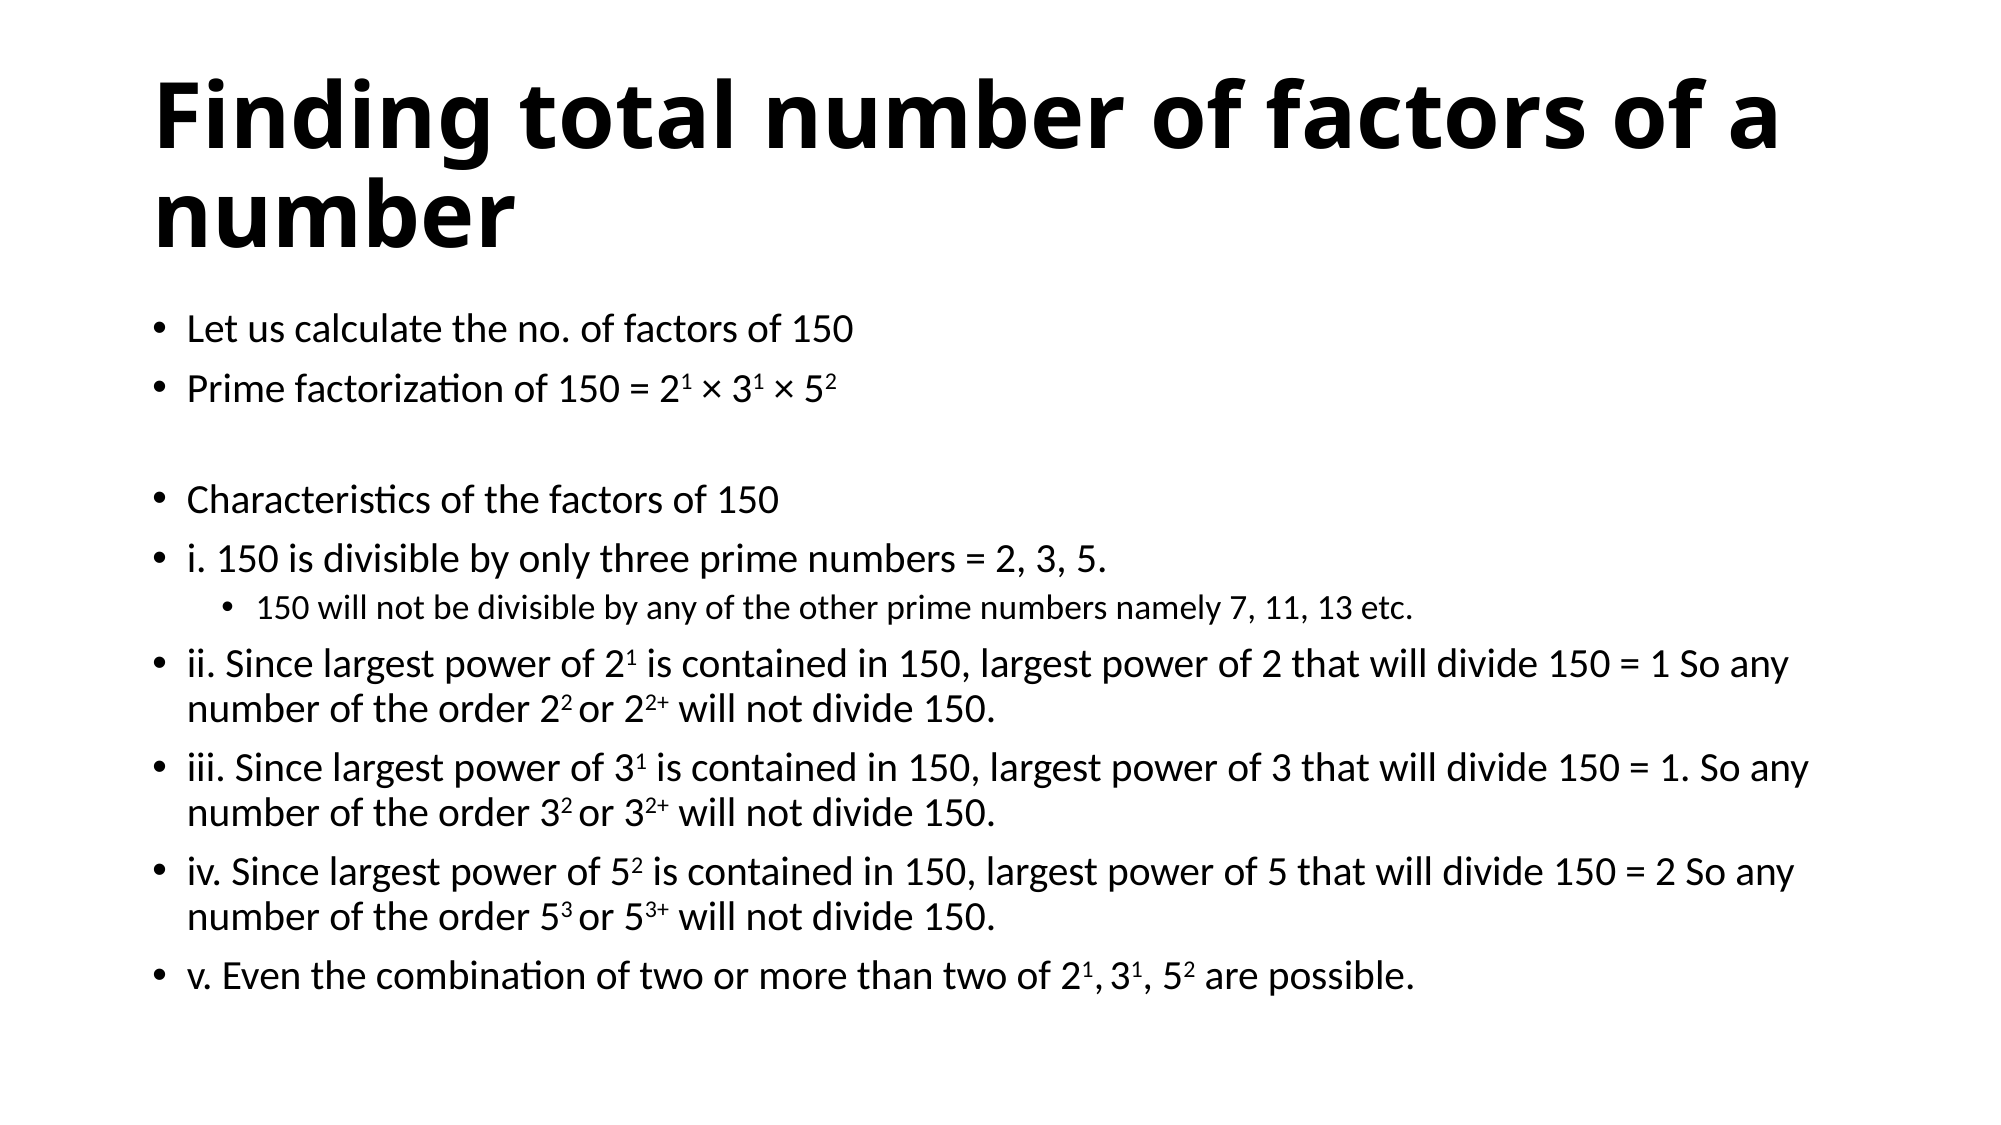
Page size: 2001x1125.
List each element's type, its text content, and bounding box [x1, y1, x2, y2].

title Finding total number of factors of a number [137, 59, 1863, 278]
list Let us calculate the no. of factors of 150 Prime factorization of 150 = 21 × 31 × 52 Characteristics of the factors of 150 i. 150 is divisible by only three prime numbers = 2, 3, 5. 150 will not be divisible by any of the other prime numbers namely 7, 11, 13 etc. ii. Since largest power of 21 is contained in 150, largest power of 2 that will divide 150 = 1 So any number of the order 22 or 22+ will not divide 150. iii. Since largest power of 31 is contained in 150, largest power of 3 that will divide 150 = 1. So any number of the order 32 or 32+ will not divide 150. iv. Since largest power of 52 is contained in 150, largest power of 5 that will divide 150 = 2 So any number of the order 53 or 53+ will not divide 150. v. Even the combination of two or more than two of 21, 31, 52 are possible. [137, 299, 1863, 1014]
